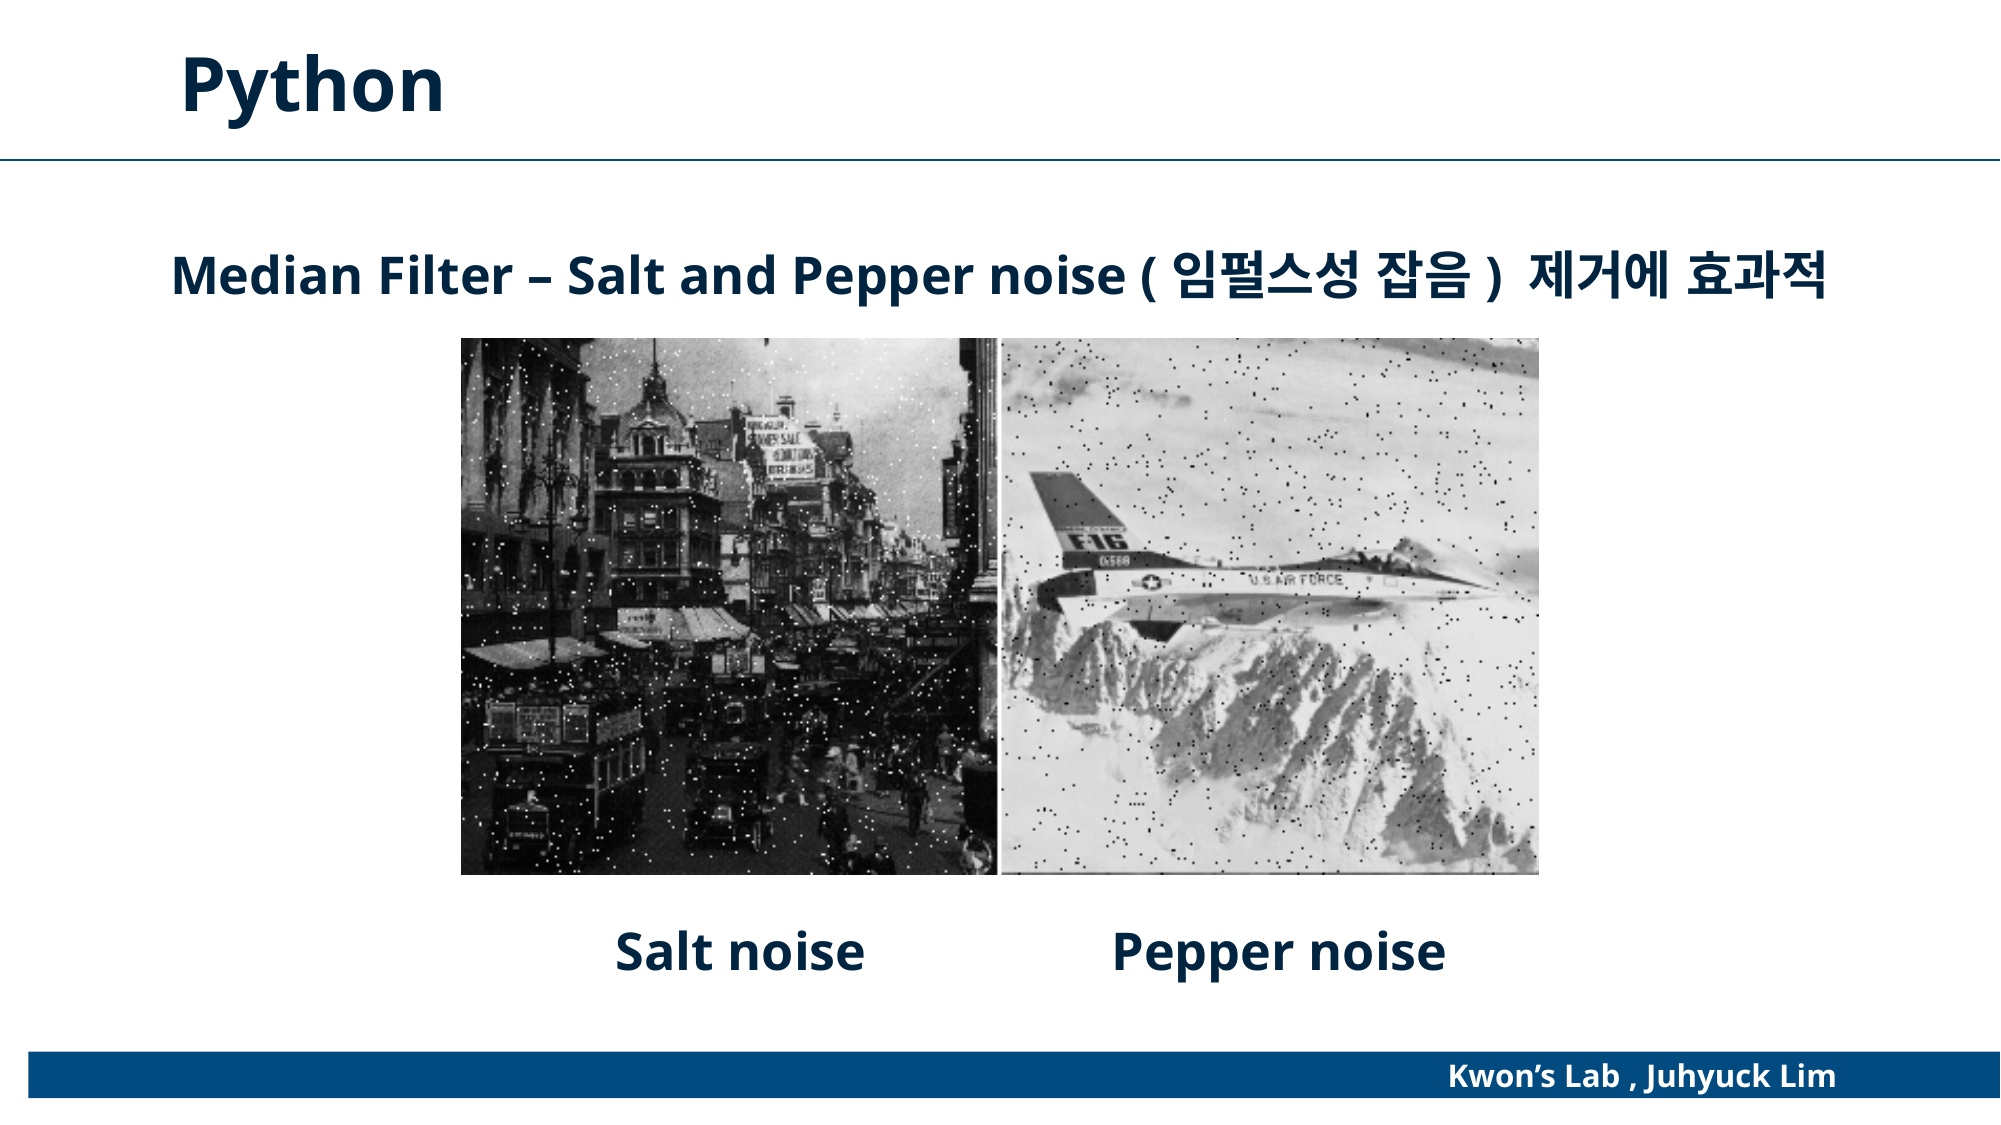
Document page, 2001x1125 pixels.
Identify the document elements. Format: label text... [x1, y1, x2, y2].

text_box Median Filter – Salt and Pepper noise (임펄스성 잡음) 제거에 효과적 [43, 235, 1957, 313]
text_box Kwon’s Lab , Juhyuck Lim [1354, 1048, 1931, 1101]
text_box Python [164, 28, 783, 134]
text_box Pepper noise [999, 910, 1560, 988]
text_box Salt noise [461, 910, 999, 988]
text_box [1931, 1053, 2000, 1097]
picture [461, 338, 1539, 875]
